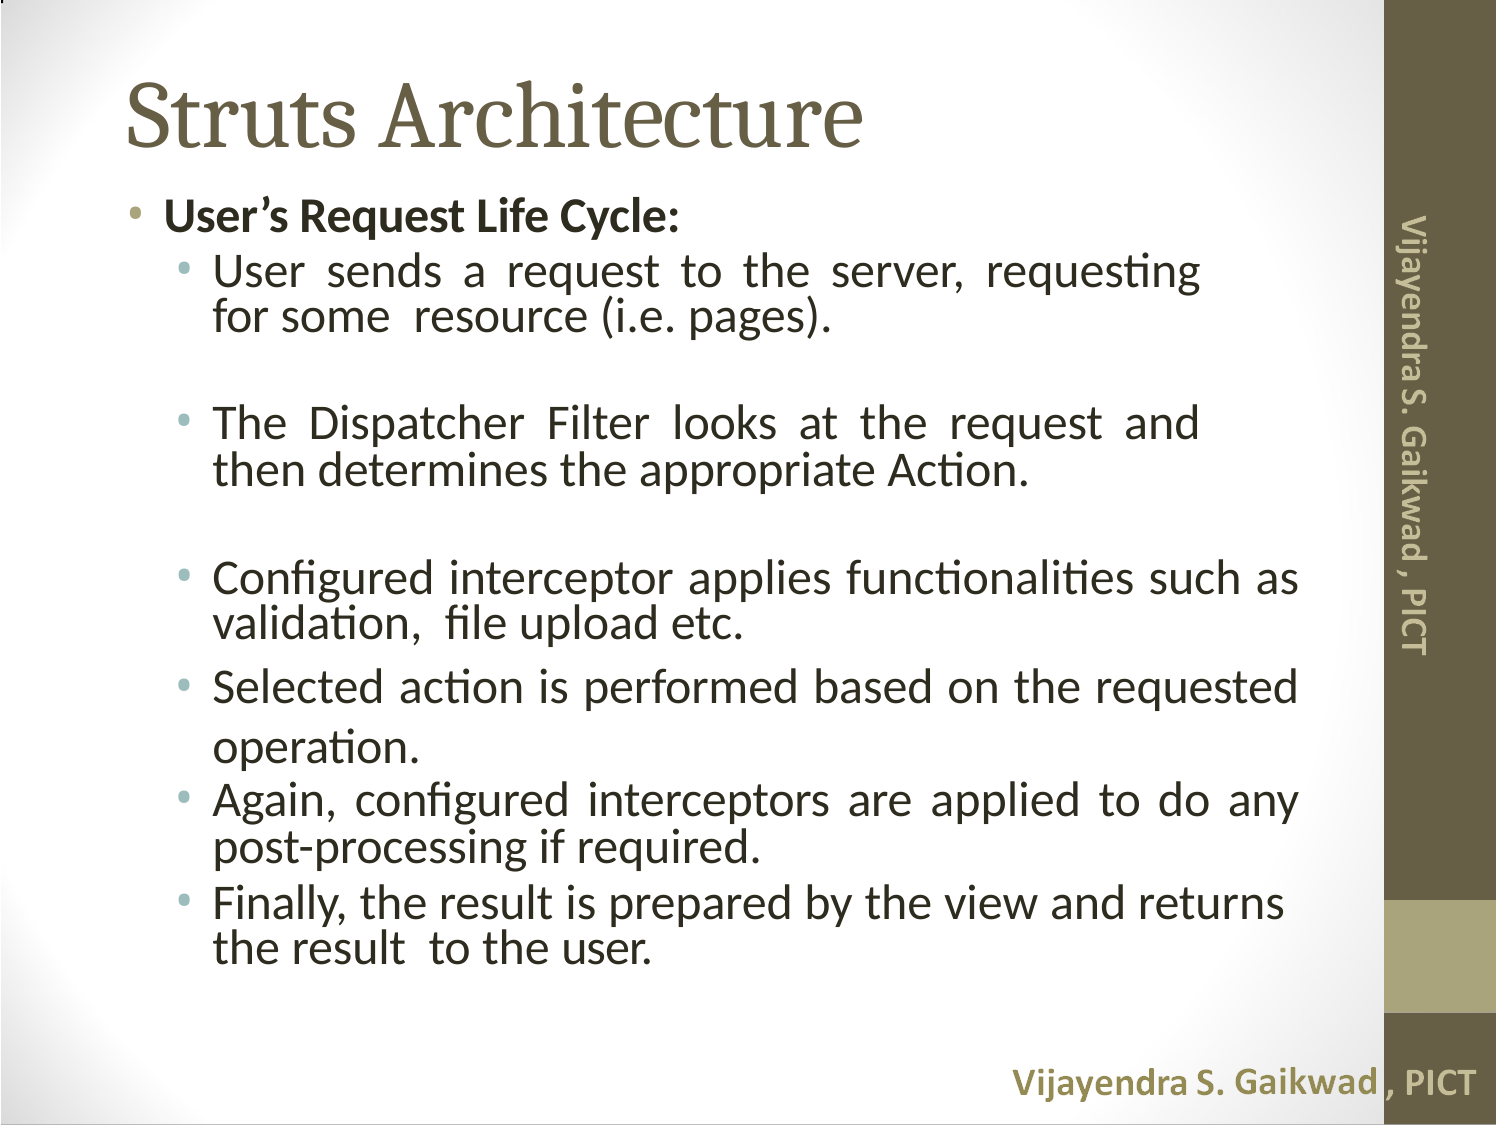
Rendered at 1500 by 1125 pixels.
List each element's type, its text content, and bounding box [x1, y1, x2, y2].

text_box User’s Request Life Cycle: User sends a request to the server, requesting for some resource (i.e. pages). The Dispatcher Filter looks at the request and then determines the appropriate Action. Configured interceptor applies functionalities such as validation, file upload etc. Selected action is performed based on the requested operation. Again, configured interceptors are applied to do any post-processing if required. Finally, the result is prepared by the view and returns the result to the user. [123, 174, 1300, 975]
title Struts Architecture [125, 50, 871, 174]
picture [0, 0, 1500, 1125]
